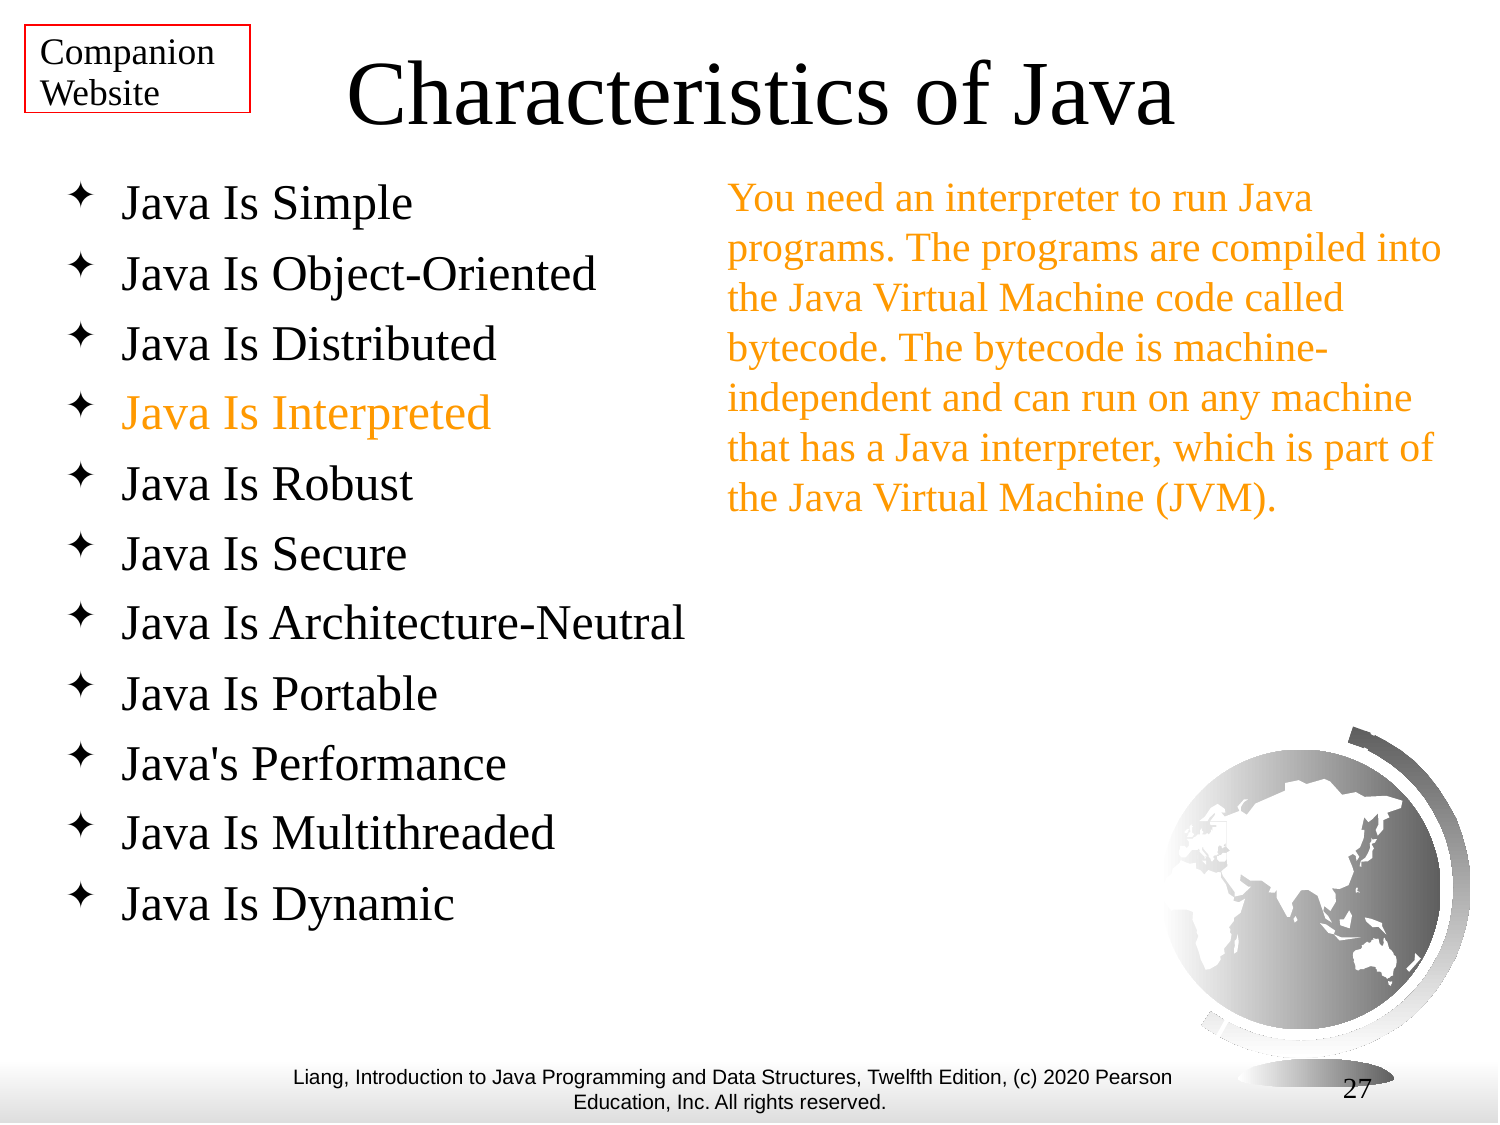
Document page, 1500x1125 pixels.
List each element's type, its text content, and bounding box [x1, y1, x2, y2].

text_box Companion Website [24, 24, 250, 113]
title Characteristics of Java [112, 37, 1413, 138]
text_box You need an interpreter to run Java programs. The programs are compiled into the Java Virtual Machine code called bytecode. The bytecode is machine-independent and can run on any machine that has a Java interpreter, which is part of the Java Virtual Machine (JVM). [712, 162, 1463, 528]
slide_number 27 [1074, 1049, 1388, 1125]
list Java Is Simple Java Is Object-Oriented Java Is Distributed Java Is Interpreted Java Is Robust Java Is Secure Java Is Architecture-Neutral Java Is Portable Java's Performance Java Is Multithreaded Java Is Dynamic [50, 162, 713, 1025]
